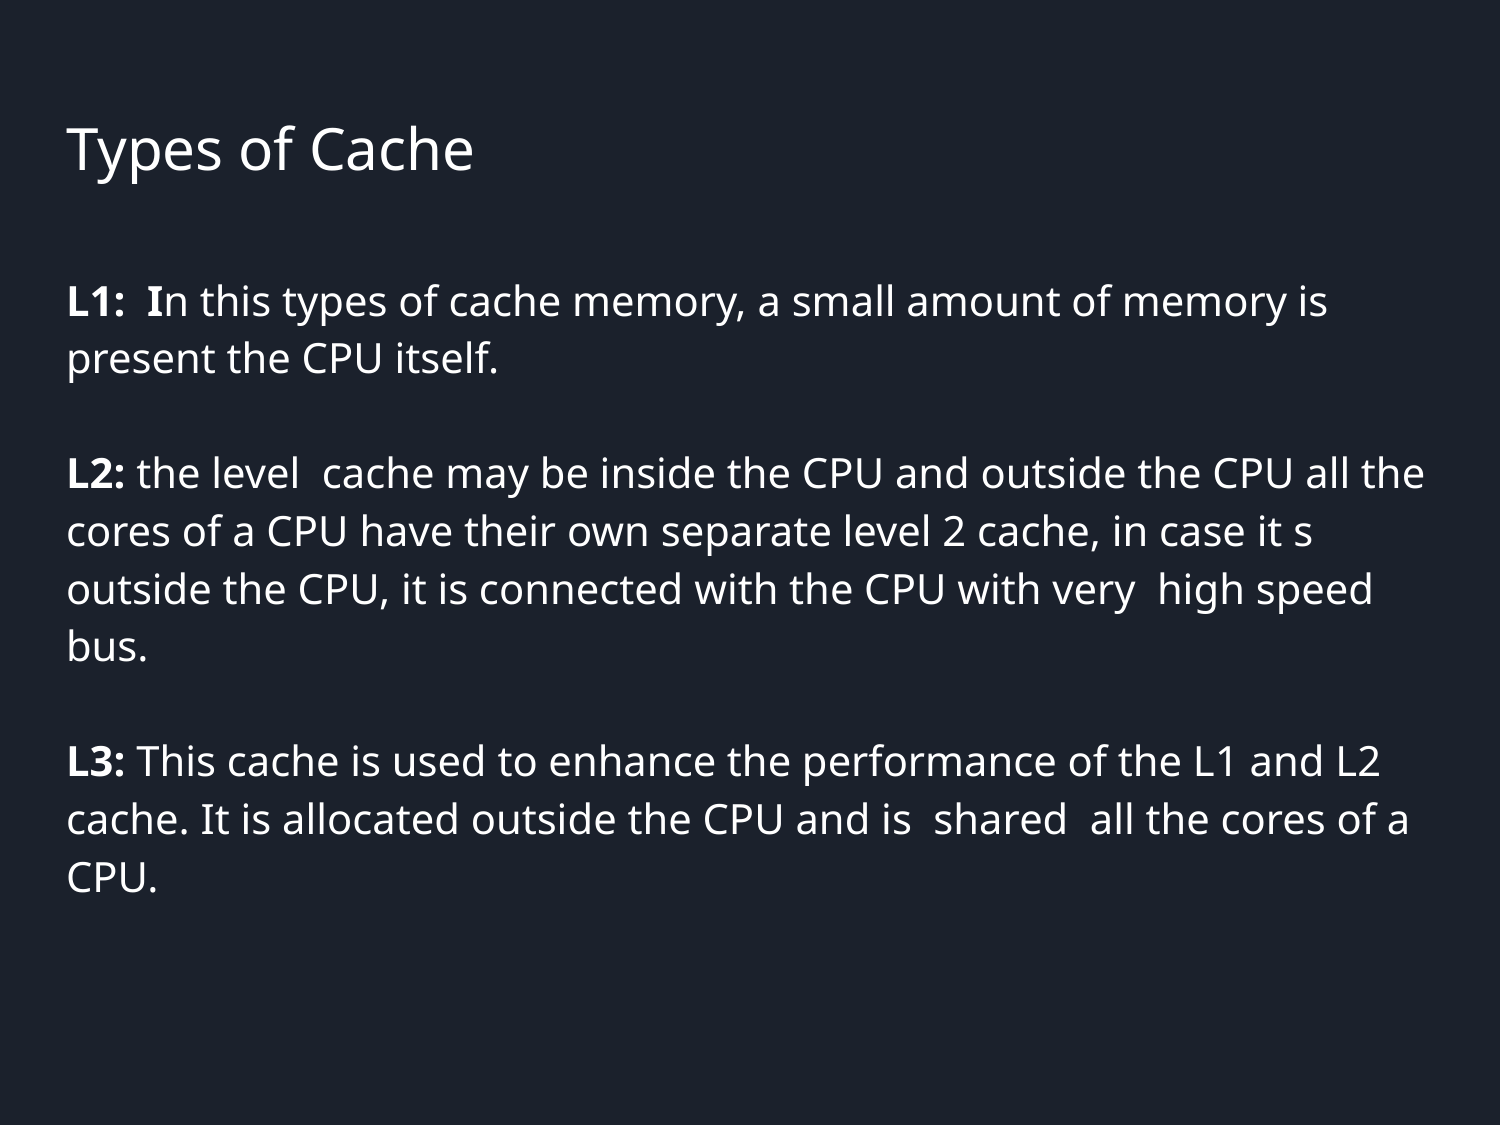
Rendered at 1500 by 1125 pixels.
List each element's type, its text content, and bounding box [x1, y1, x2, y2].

title Types of Cache [51, 97, 1449, 223]
list L1: In this types of cache memory, a small amount of memory is present the CPU itself. L2: the level cache may be inside the CPU and outside the CPU all the cores of a CPU have their own separate level 2 cache, in case it s outside the CPU, it is connected with the CPU with very high speed bus. L3: This cache is used to enhance the performance of the L1 and L2 cache. It is allocated outside the CPU and is shared all the cores of a CPU. [51, 252, 1449, 1000]
